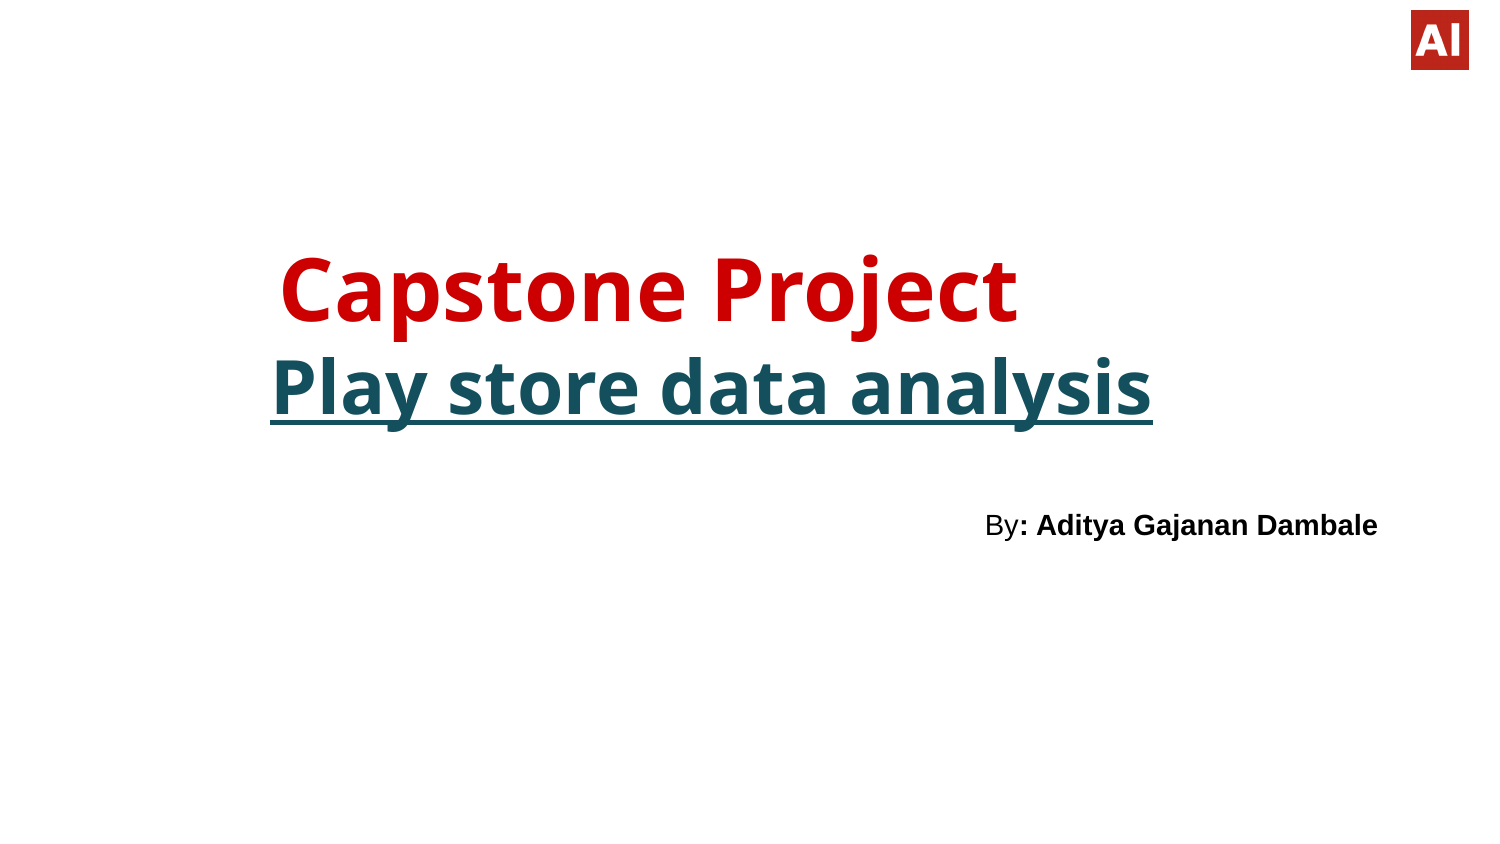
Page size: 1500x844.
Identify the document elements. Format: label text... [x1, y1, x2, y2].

picture [1411, 10, 1469, 70]
text_box By: Aditya Gajanan Dambale [970, 499, 1476, 549]
title Capstone Project Play store data analysis [13, 0, 1411, 525]
